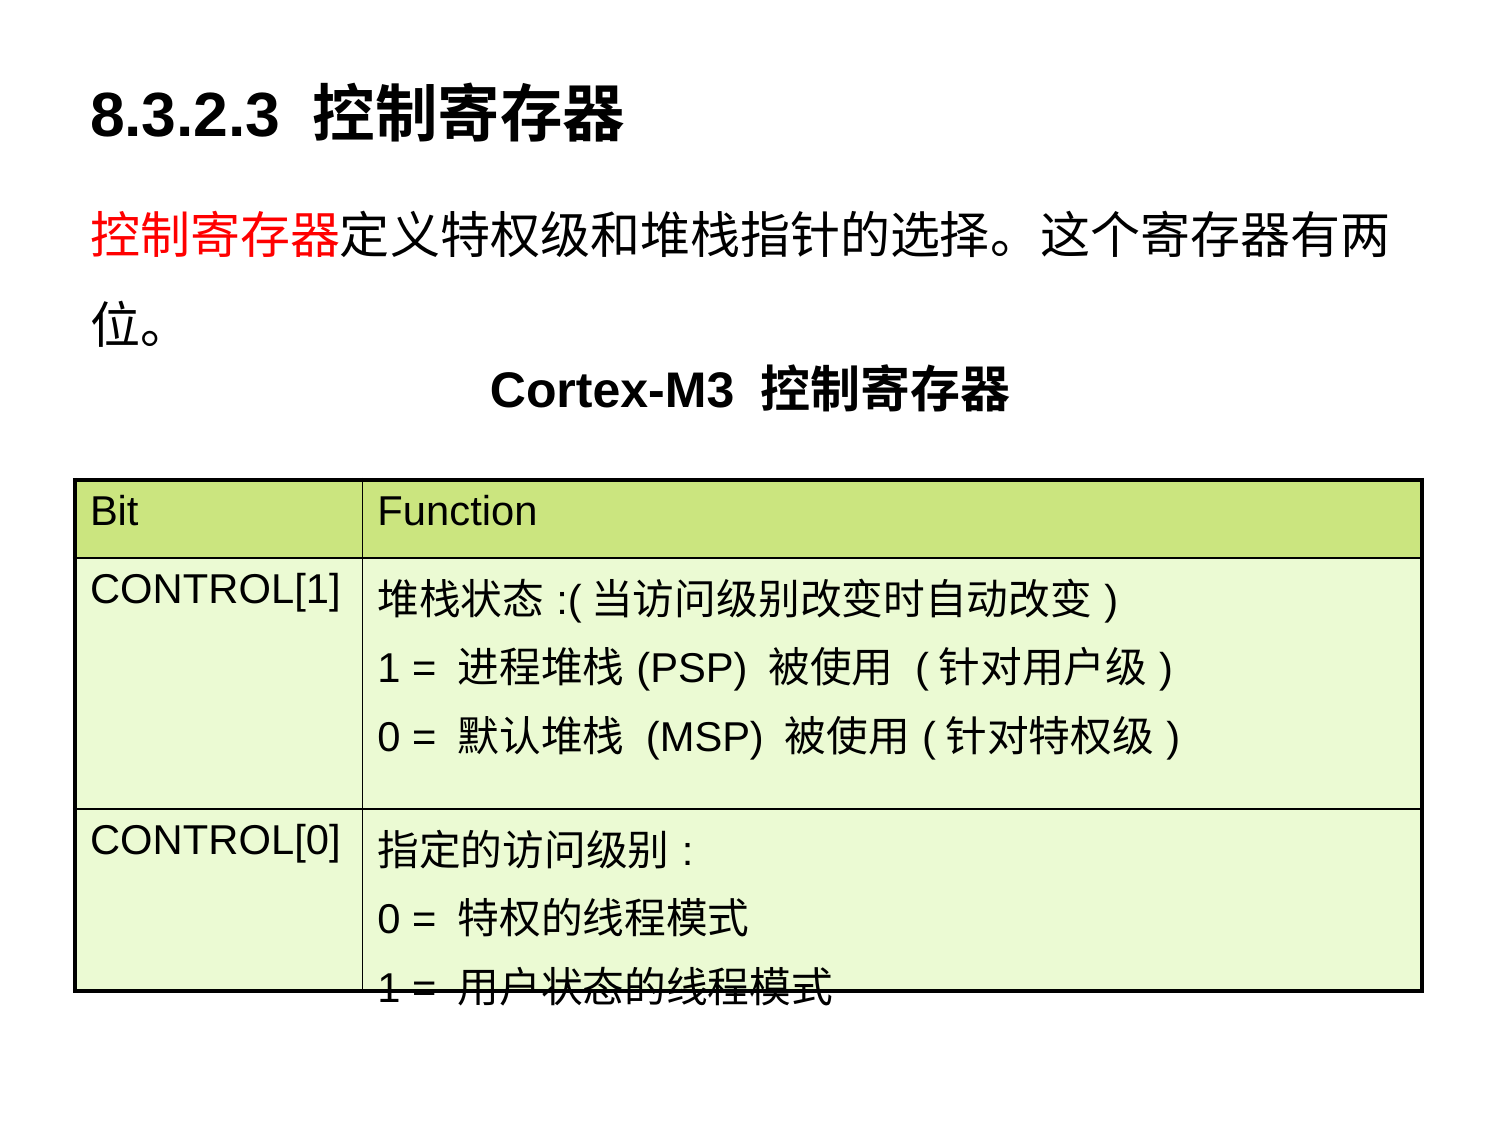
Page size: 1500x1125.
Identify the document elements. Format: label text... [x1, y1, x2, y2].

list 8.3.2.3 控制寄存器 控制寄存器定义特权级和堆栈指针的选择。这个寄存器有两位。 [75, 66, 1425, 339]
table_cell 指定的访问级别: 0 = 特权的线程模式 1 = 用户状态的线程模式 [363, 810, 1420, 989]
table_cell 堆栈状态:(当访问级别改变时自动改变) 1 = 进程堆栈(PSP) 被使用 (针对用户级) 0 = 默认堆栈 (MSP) 被使用(针对特权级) [363, 559, 1420, 808]
table_header Bit [77, 482, 362, 557]
table_header Function [363, 482, 1420, 557]
text_box Cortex-M3 控制寄存器 [324, 349, 1176, 425]
table_cell CONTROL[0] [77, 810, 362, 989]
table_cell CONTROL[1] [77, 559, 362, 808]
